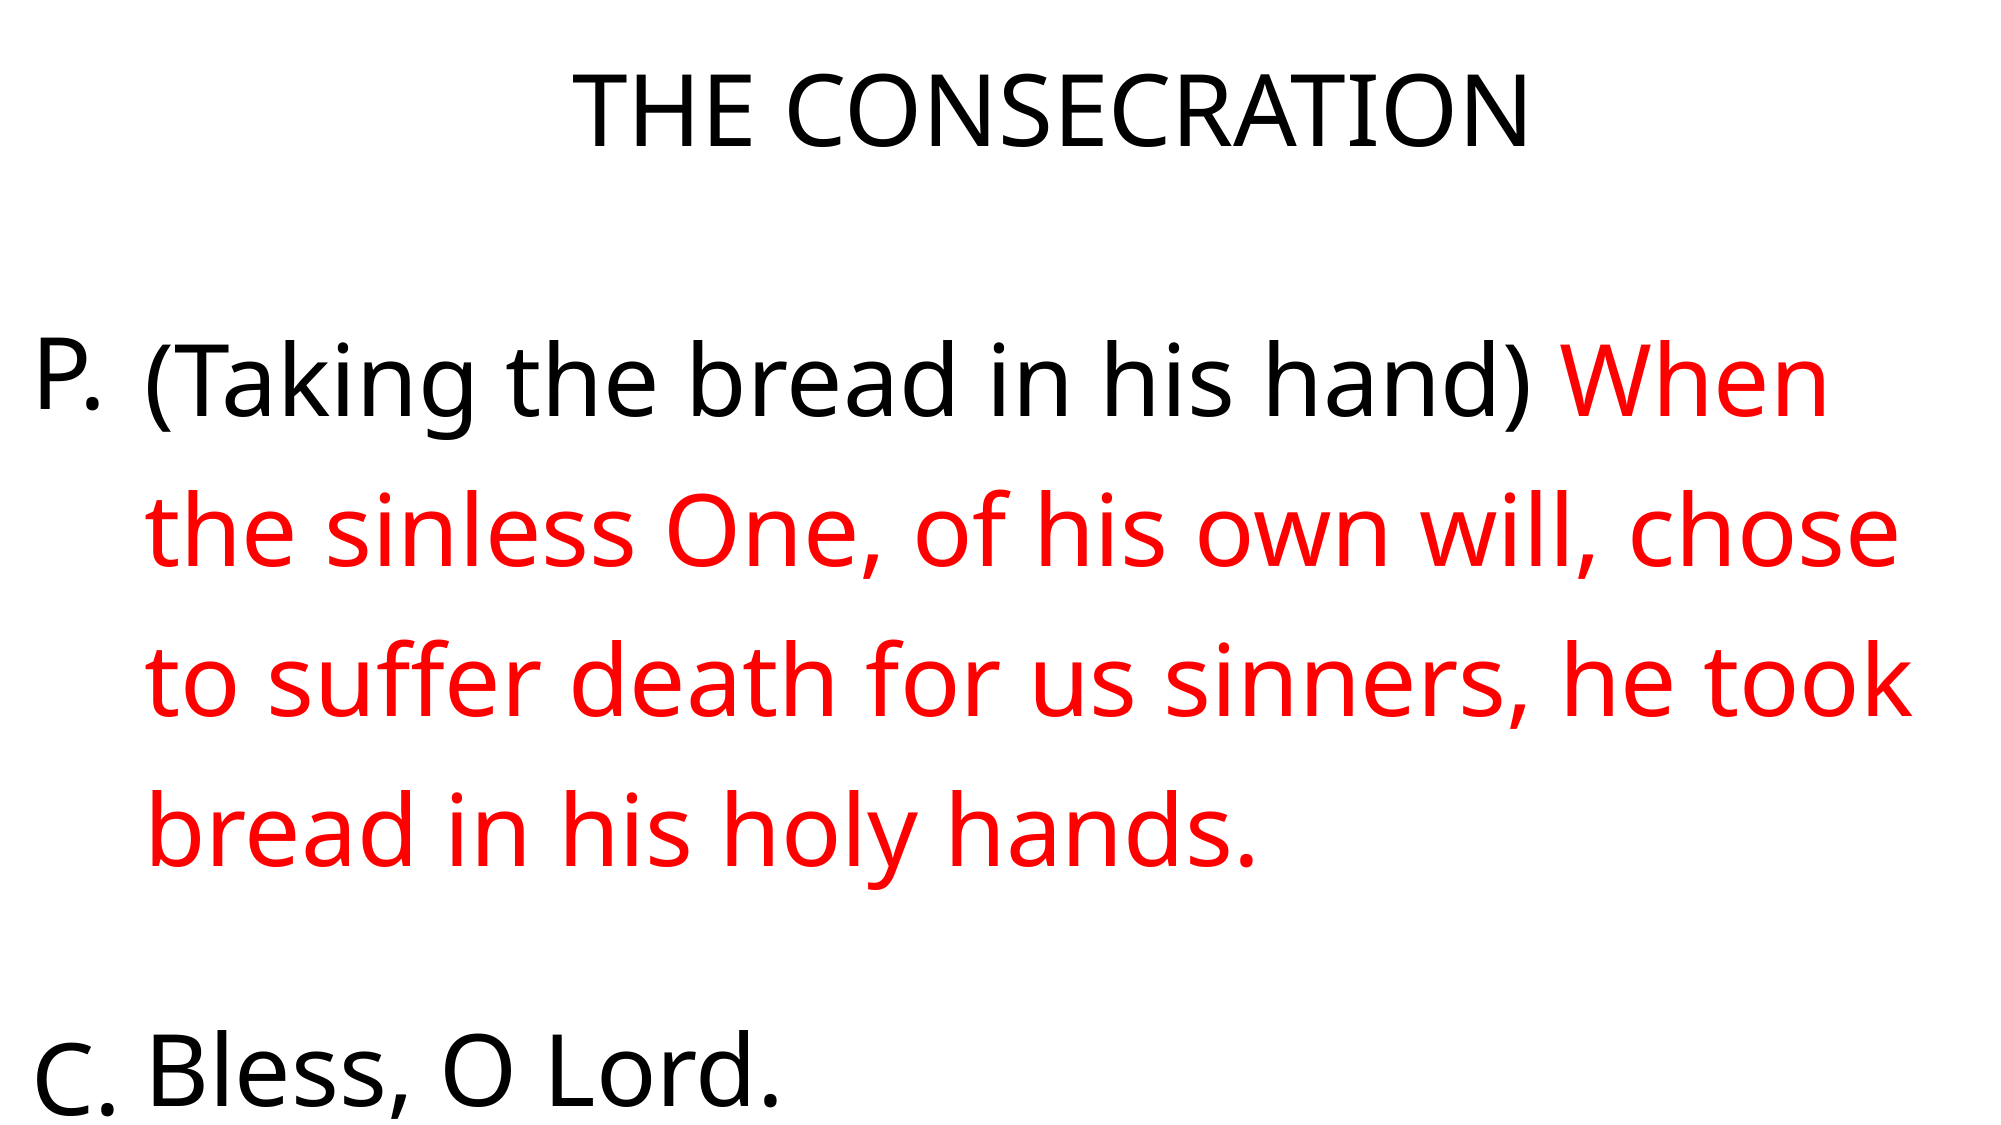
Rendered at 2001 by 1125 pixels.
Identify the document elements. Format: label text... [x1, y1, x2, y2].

text_box P. [24, 302, 188, 437]
text_box C. [24, 1008, 188, 1125]
text_box THE CONSECRATION (Taking the bread in his hand) When the sinless One, of his own will, chose to suffer death for us sinners, he took bread in his holy hands. Bless, O Lord. [136, 39, 1971, 1125]
